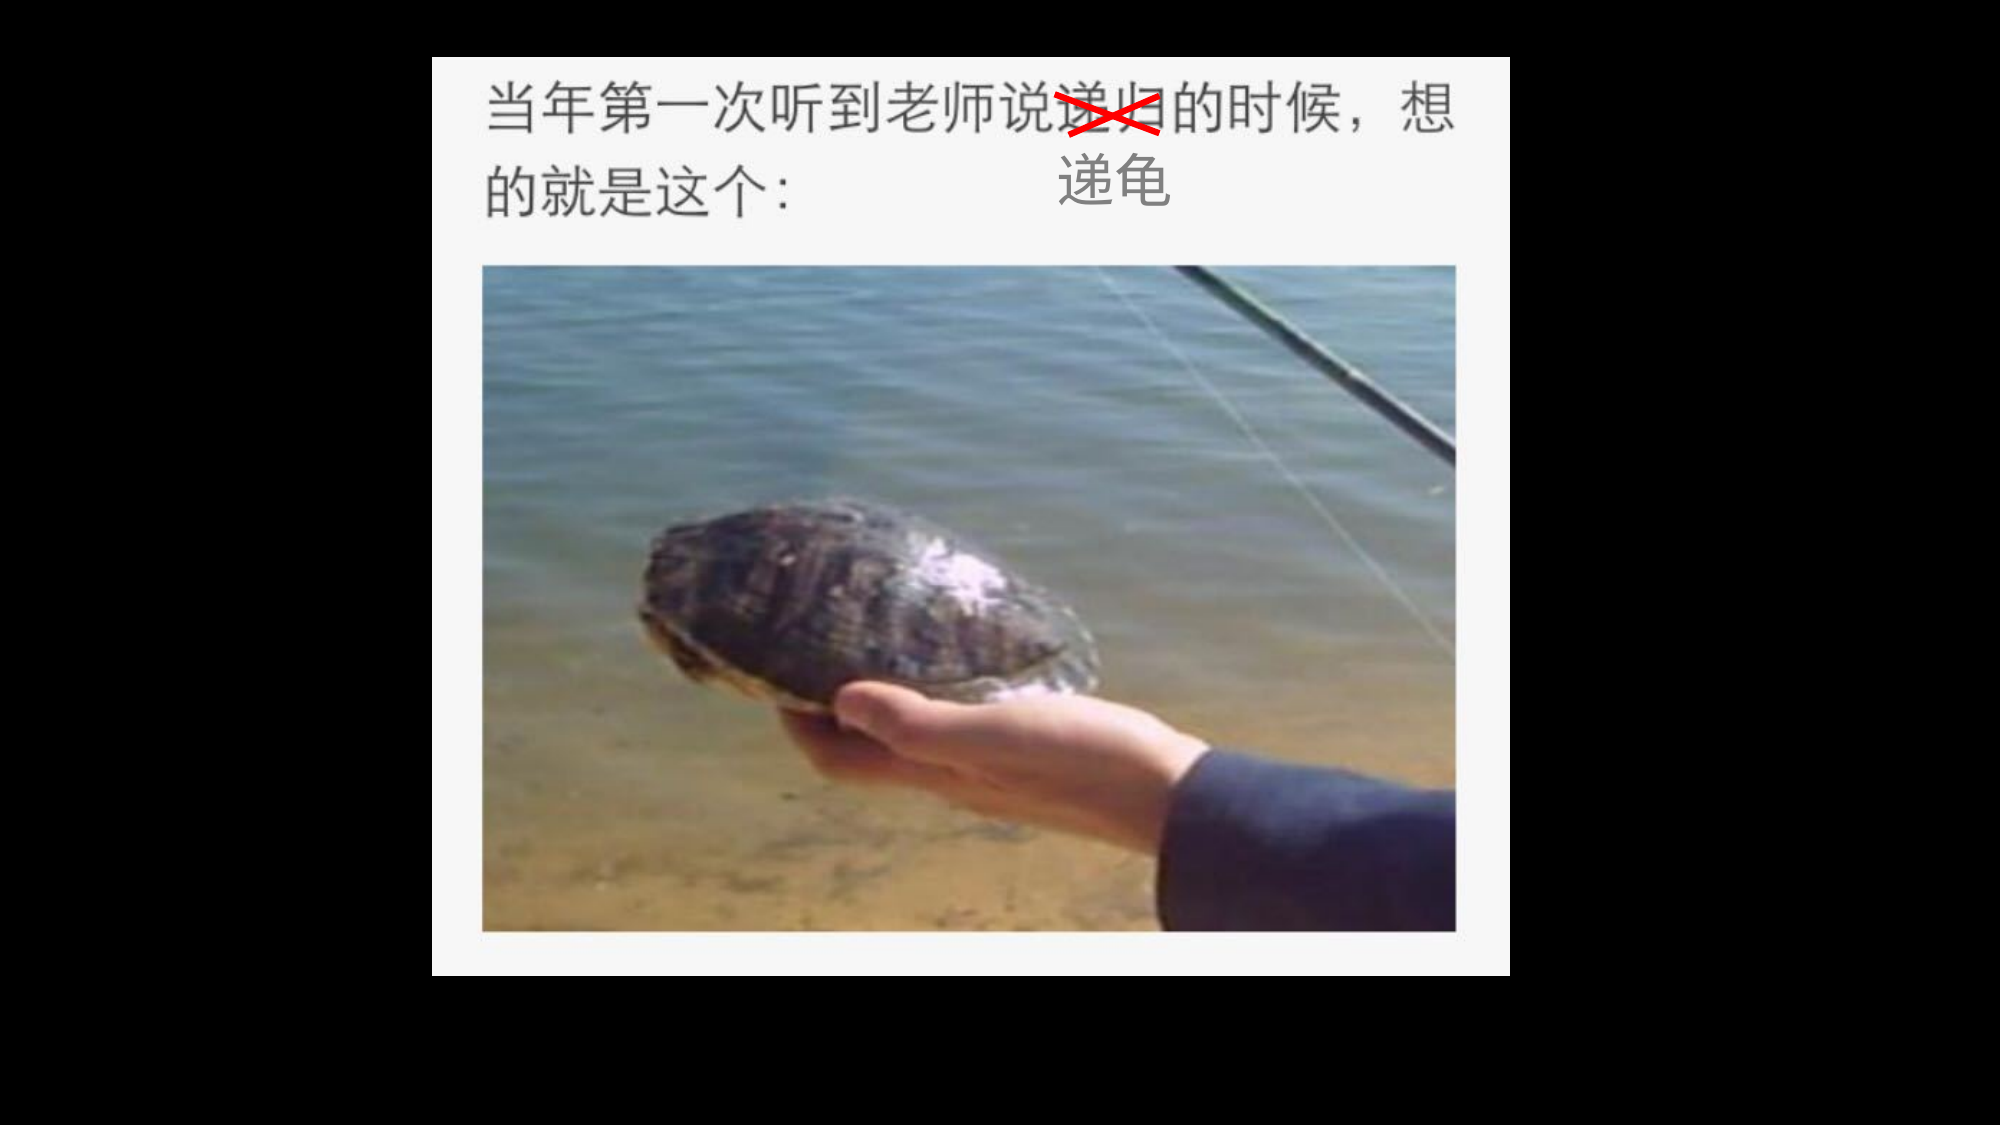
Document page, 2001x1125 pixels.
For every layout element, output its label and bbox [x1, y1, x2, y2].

list [432, 57, 1510, 976]
text_box [1054, 94, 1160, 134]
text_box [1068, 95, 1160, 135]
